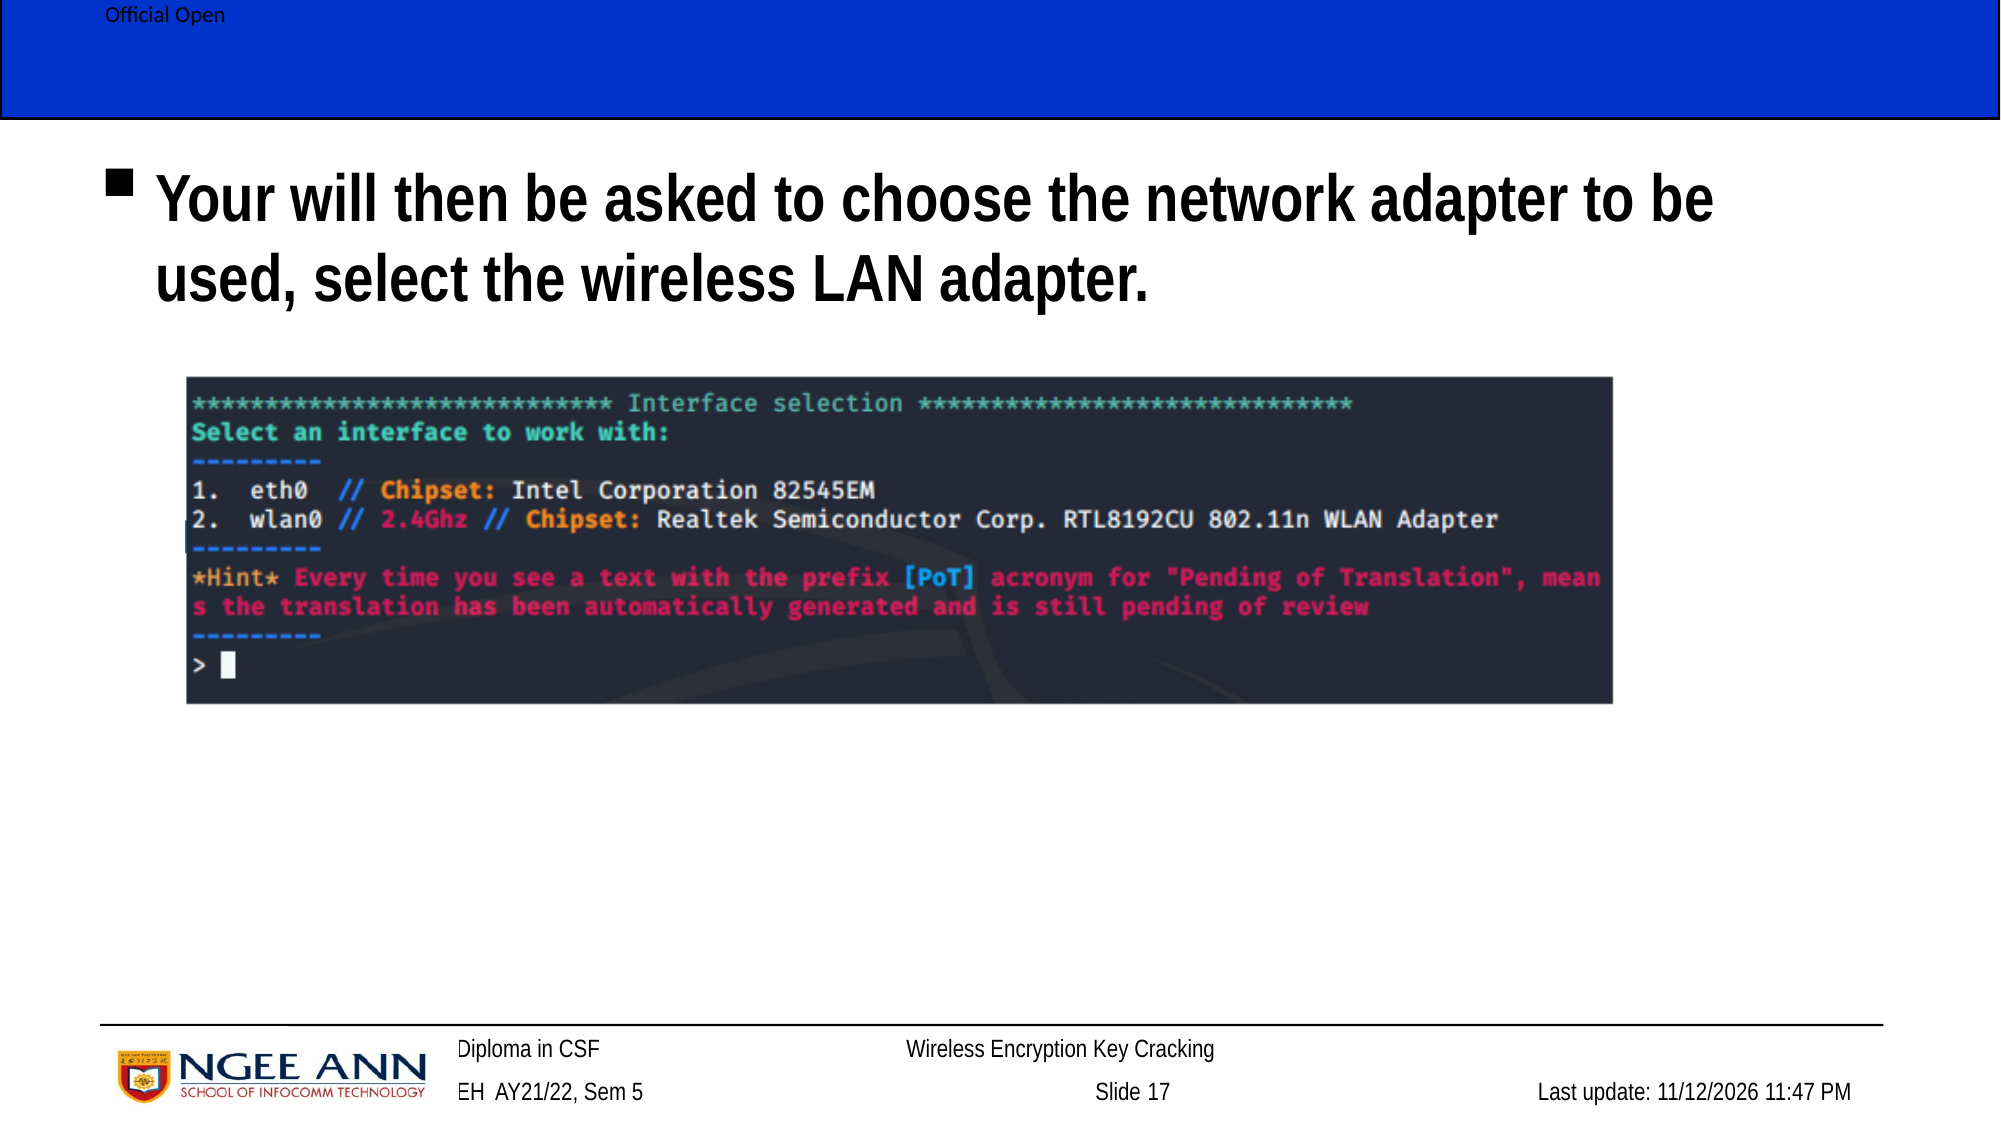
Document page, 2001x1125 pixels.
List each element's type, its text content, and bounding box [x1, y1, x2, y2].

picture [184, 370, 1617, 709]
list Your will then be asked to choose the network adapter to be used, select the wireless LAN adapter. [83, 146, 1868, 997]
picture [83, 1028, 459, 1125]
